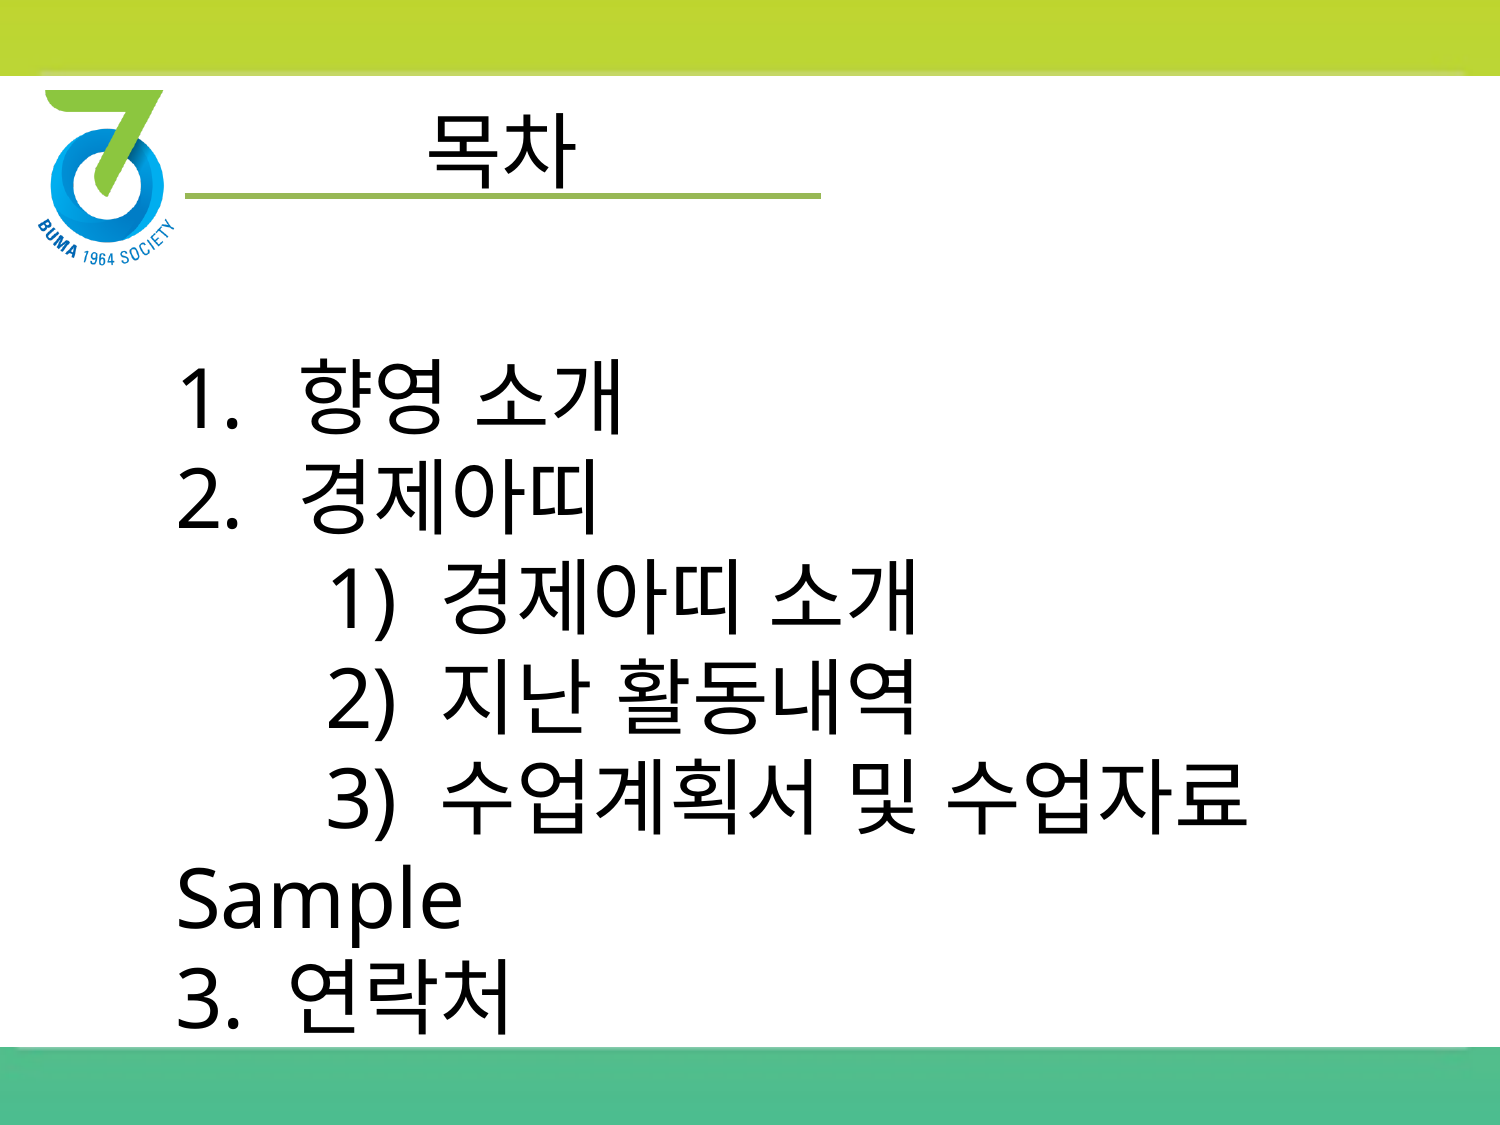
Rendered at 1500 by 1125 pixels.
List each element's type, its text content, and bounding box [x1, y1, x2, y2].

picture [17, 90, 197, 273]
picture [0, 0, 1500, 76]
picture [0, 1047, 1500, 1125]
title 목차 [218, 92, 786, 209]
text_box 향영 소개 경제아띠 1) 경제아띠 소개 2) 지난 활동내역 3) 수업계획서 및 수업자료 Sample 3. 연락처 [160, 338, 1342, 1047]
